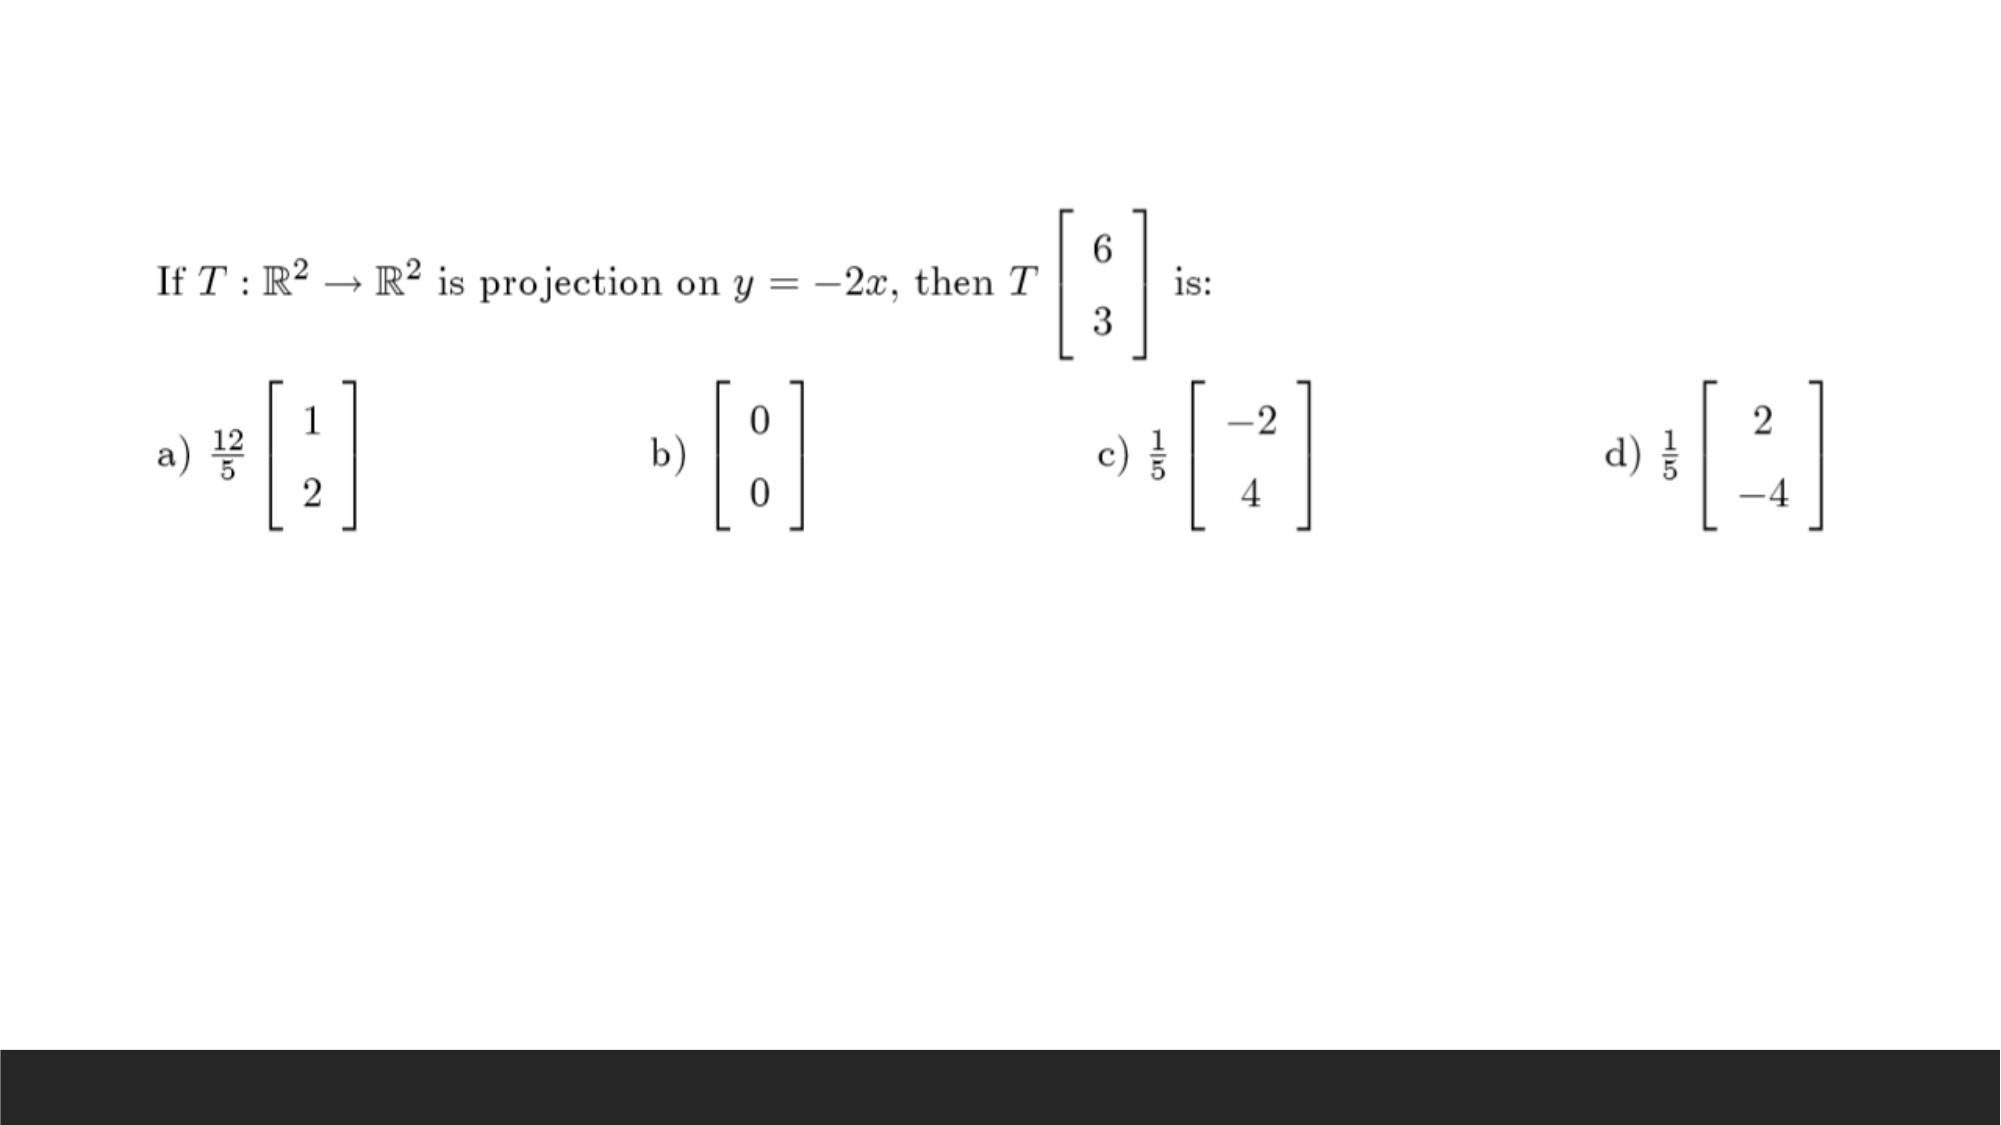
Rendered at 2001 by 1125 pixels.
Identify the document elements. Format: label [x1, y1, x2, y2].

picture [152, 183, 1858, 550]
